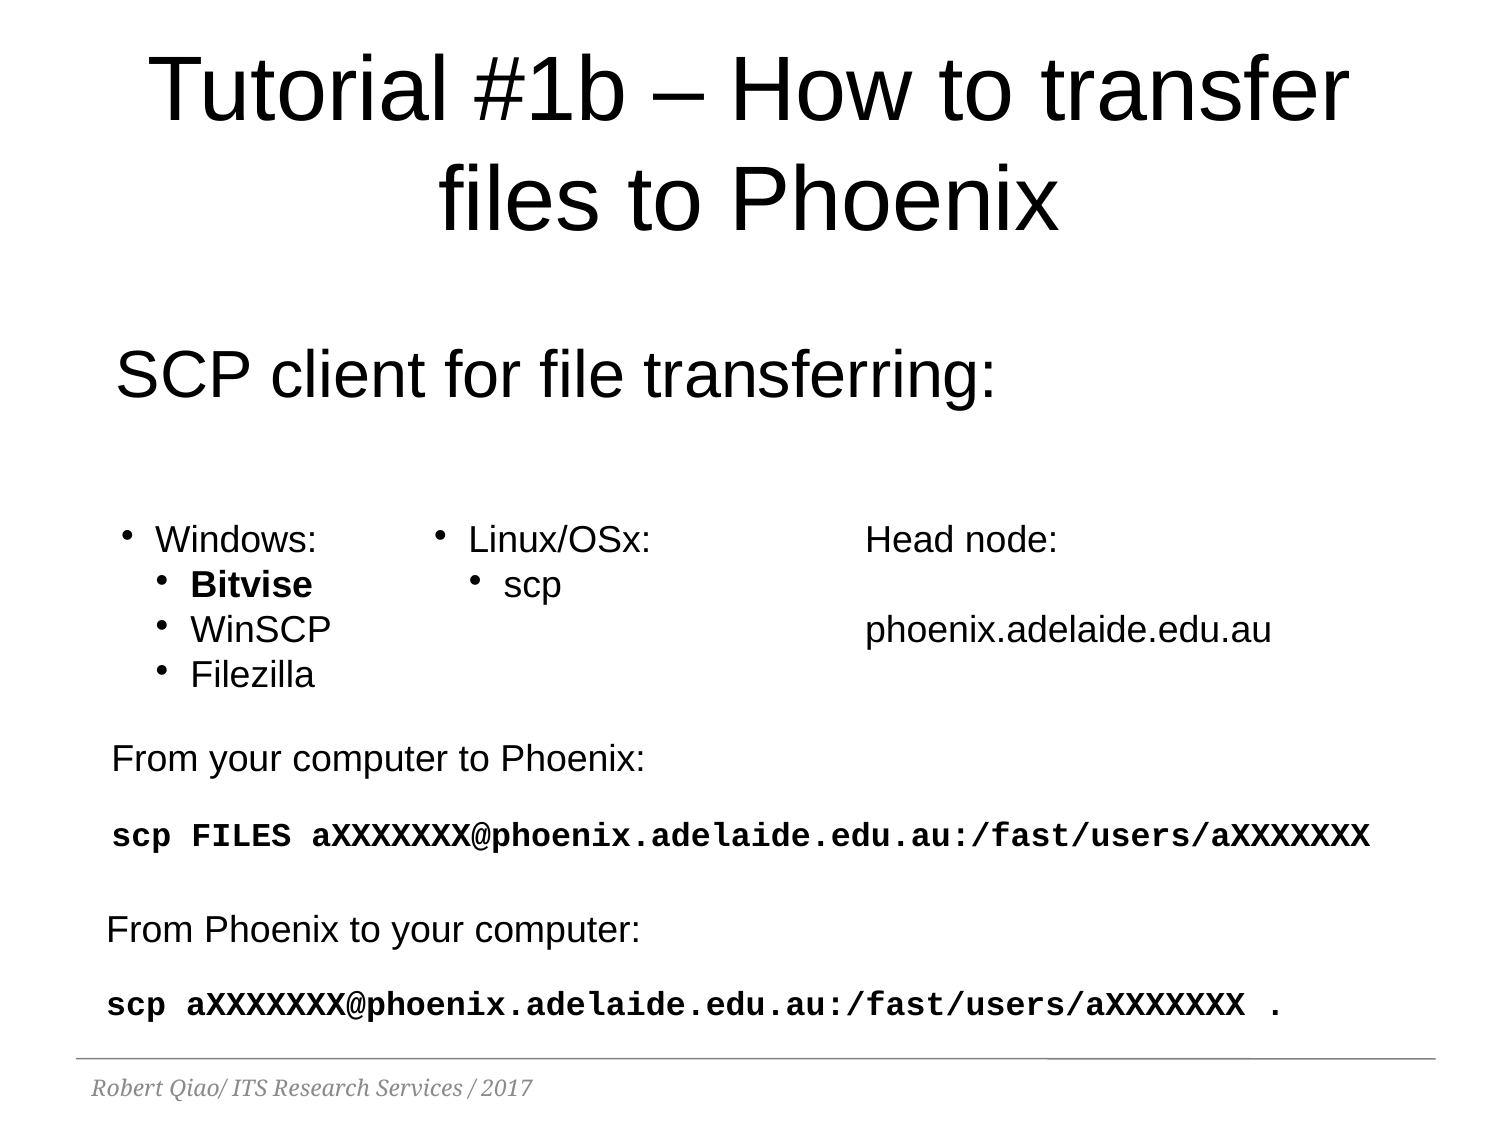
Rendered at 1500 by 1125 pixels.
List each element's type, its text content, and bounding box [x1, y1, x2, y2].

text_box Linux/OSx: scp [419, 507, 668, 649]
text_box Robert Qiao/ ITS Research Services / 2017 [76, 1057, 727, 1118]
text_box From your computer to Phoenix: [96, 726, 739, 787]
text_box Windows: Bitvise WinSCP Filezilla [106, 507, 349, 691]
text_box From Phoenix to your computer: [91, 897, 733, 958]
text_box SCP client for file transferring: [96, 330, 1447, 508]
text_box scp aXXXXXXX@phoenix.adelaide.edu.au:/fast/users/aXXXXXXX . [91, 976, 1022, 1038]
text_box Tutorial #1b – How to transfer files to Phoenix [74, 36, 1425, 242]
text_box scp FILES aXXXXXXX@phoenix.adelaide.edu.au:/fast/users/aXXXXXXX [96, 806, 1027, 869]
text_box Head node: phoenix.adelaide.edu.au [850, 507, 1394, 709]
